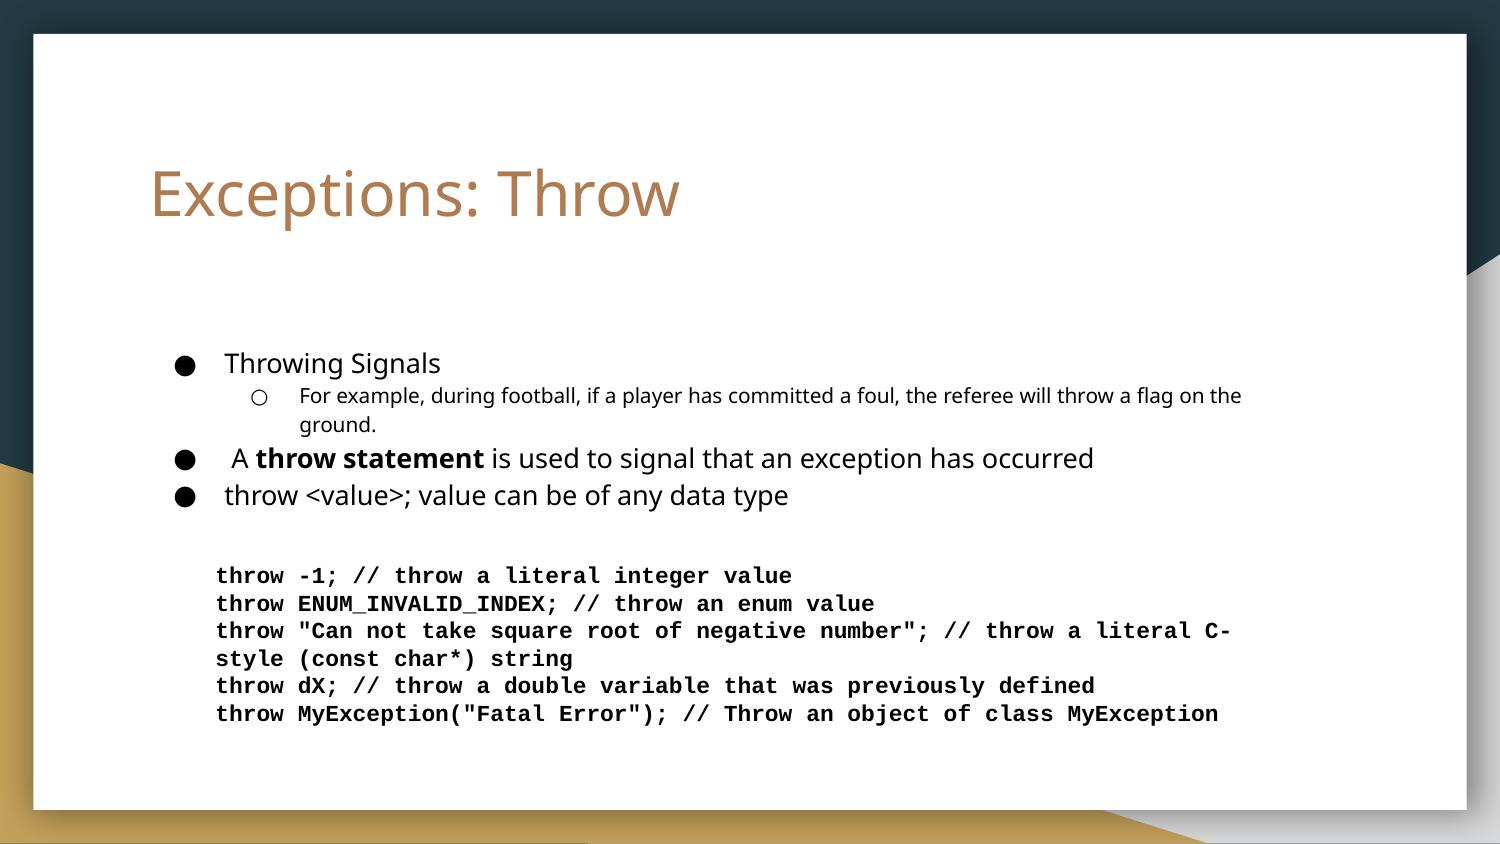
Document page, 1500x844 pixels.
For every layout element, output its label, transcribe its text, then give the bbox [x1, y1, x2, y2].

title Exceptions: Throw [134, 138, 1366, 296]
list Throwing Signals For example, during football, if a player has committed a foul, the referee will throw a flag on the ground. A throw statement is used to signal that an exception has occurred throw <value>; value can be of any data type [134, 326, 1302, 515]
text_box throw -1; // throw a literal integer value throw ENUM_INVALID_INDEX; // throw an enum value throw "Can not take square root of negative number"; // throw a literal C-style (const char*) string throw dX; // throw a double variable that was previously defined throw MyException("Fatal Error"); // Throw an object of class MyException [200, 545, 1260, 753]
